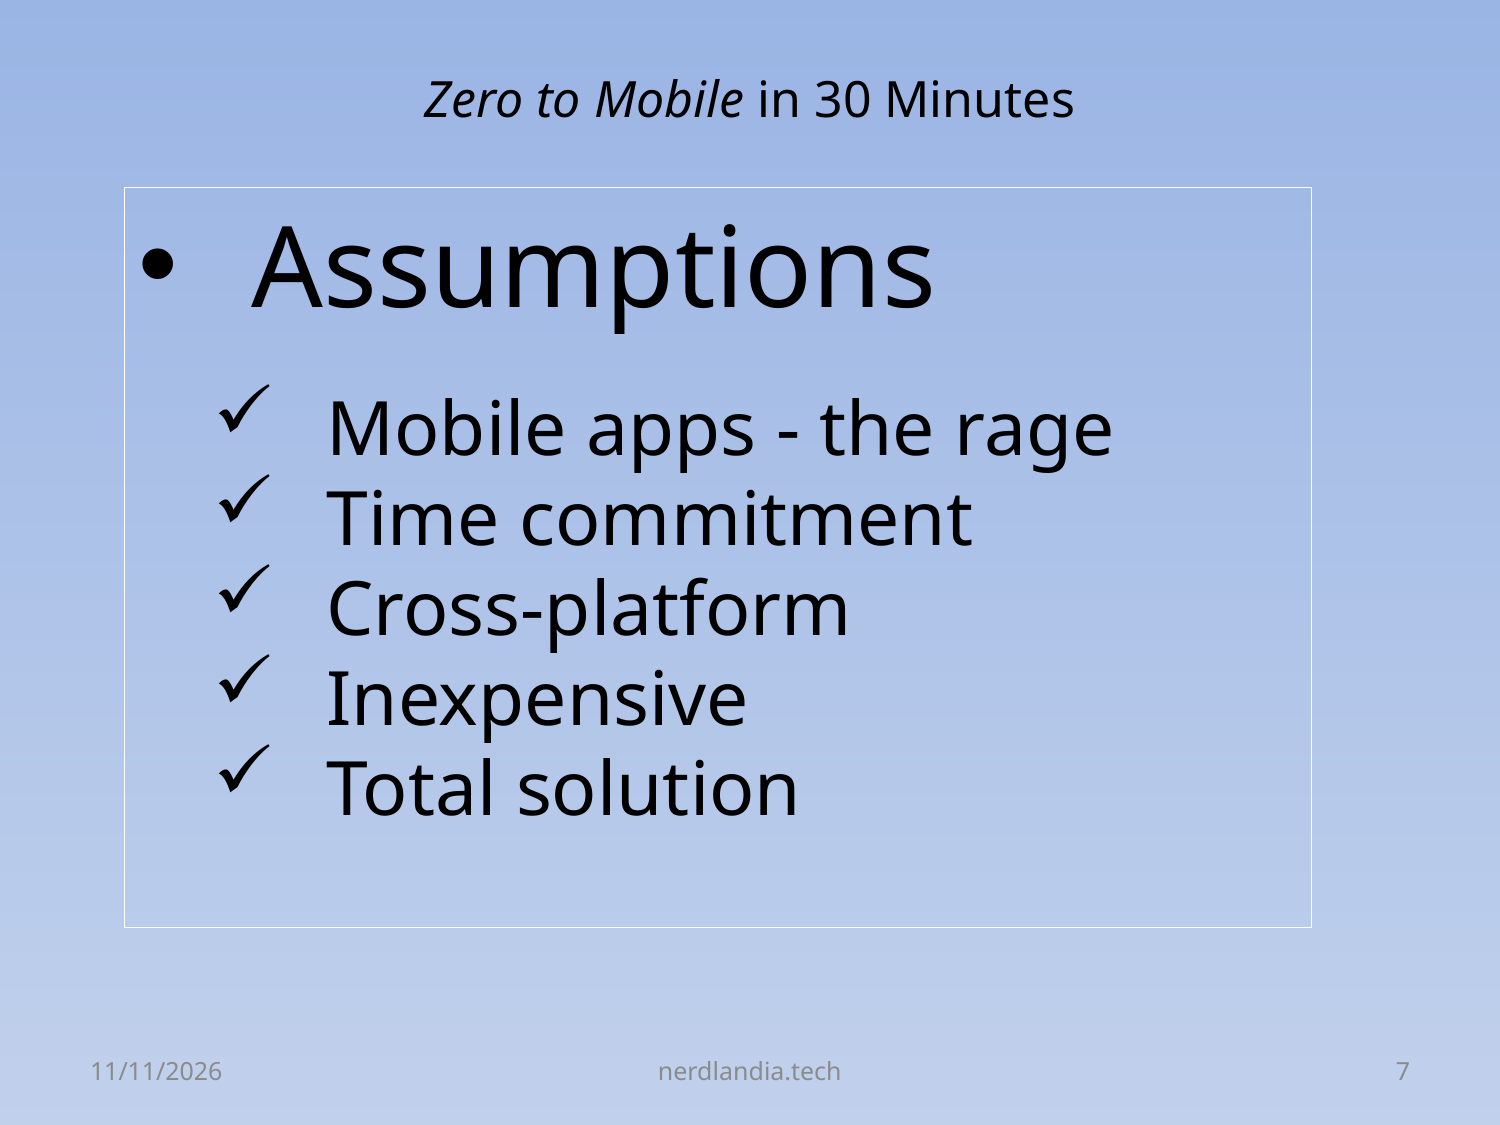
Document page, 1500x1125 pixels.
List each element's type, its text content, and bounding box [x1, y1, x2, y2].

slide_number 7 [1074, 1042, 1425, 1103]
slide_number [75, 1042, 425, 1103]
footer nerdlandia.tech [512, 1042, 988, 1103]
text_box Assumptions Mobile apps - the rage Time commitment Cross-platform Inexpensive Total solution [124, 187, 1312, 928]
title Zero to Mobile in 30 Minutes [75, 45, 1425, 150]
